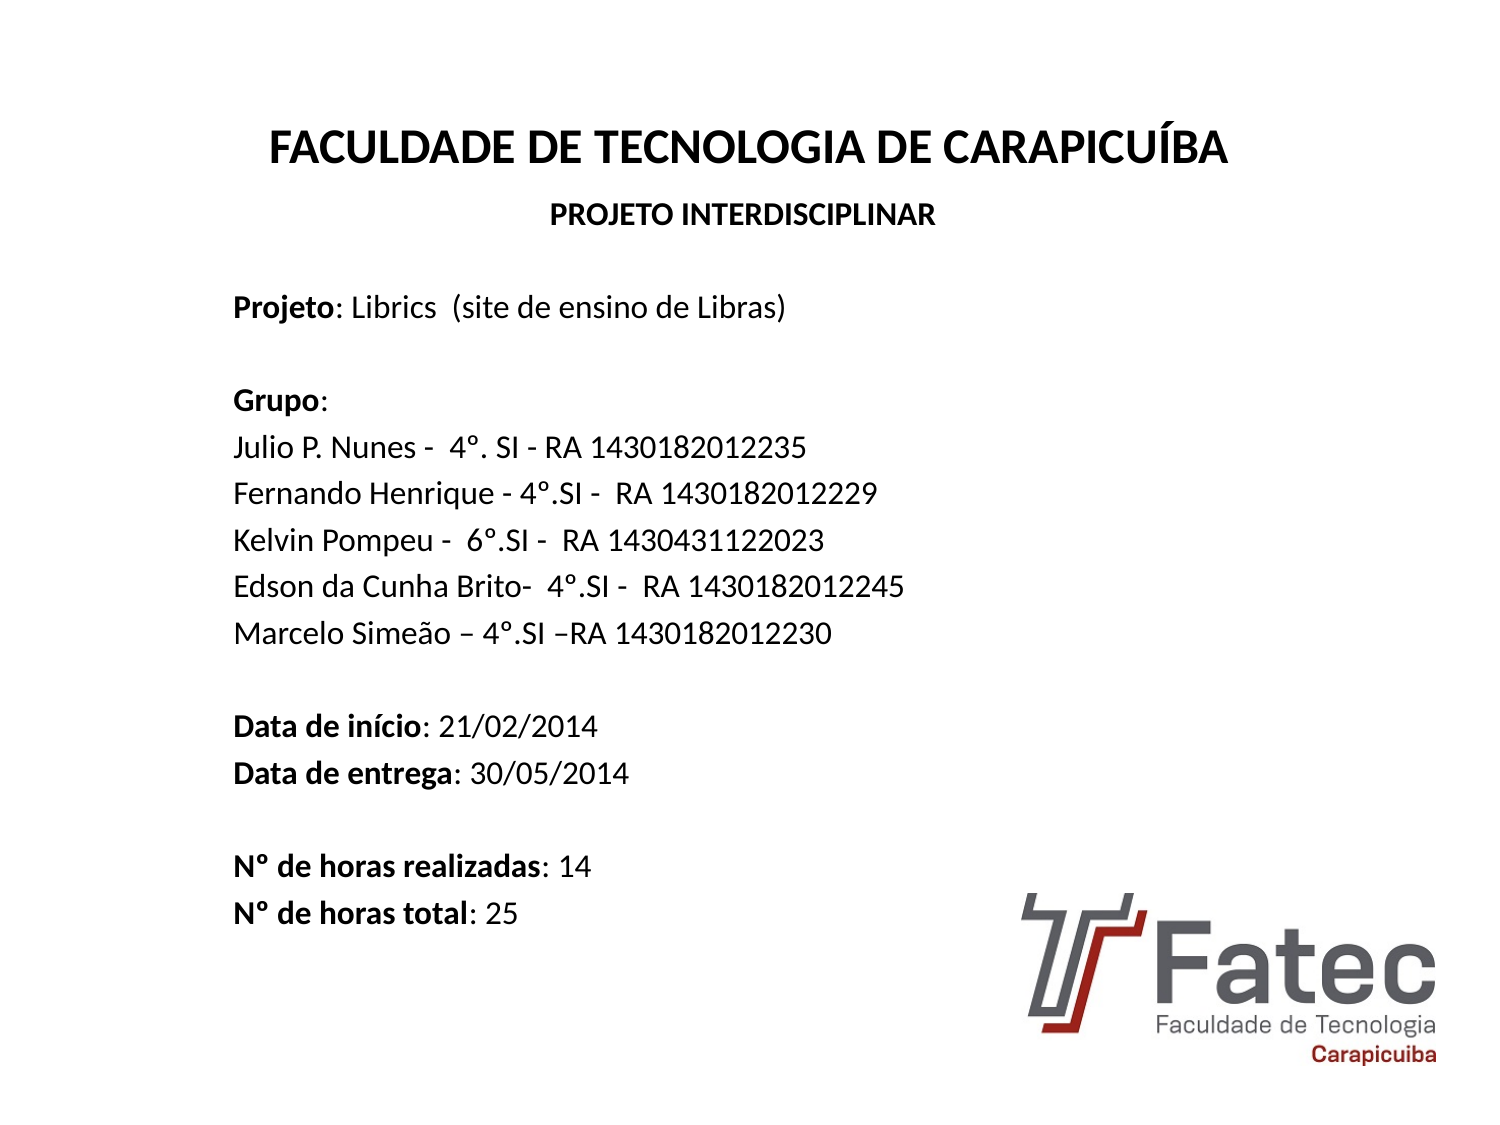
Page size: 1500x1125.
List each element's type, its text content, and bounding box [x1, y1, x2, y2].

title FACULDADE DE TECNOLOGIA DE CARAPICUÍBA [112, 78, 1388, 209]
picture [1021, 893, 1436, 1066]
text_box PROJETO INTERDISCIPLINAR Projeto: Librics (site de ensino de Libras) Grupo: Julio P. Nunes - 4º. SI - RA 1430182012235 Fernando Henrique - 4º.SI - RA 1430182012229 Kelvin Pompeu - 6º.SI - RA 1430431122023 Edson da Cunha Brito- 4º.SI - RA 1430182012245 Marcelo Simeão – 4º.SI –RA 1430182012230 Data de início: 21/02/2014 Data de entrega: 30/05/2014 Nº de horas realizadas: 14 Nº de horas total: 25 [218, 184, 1269, 973]
